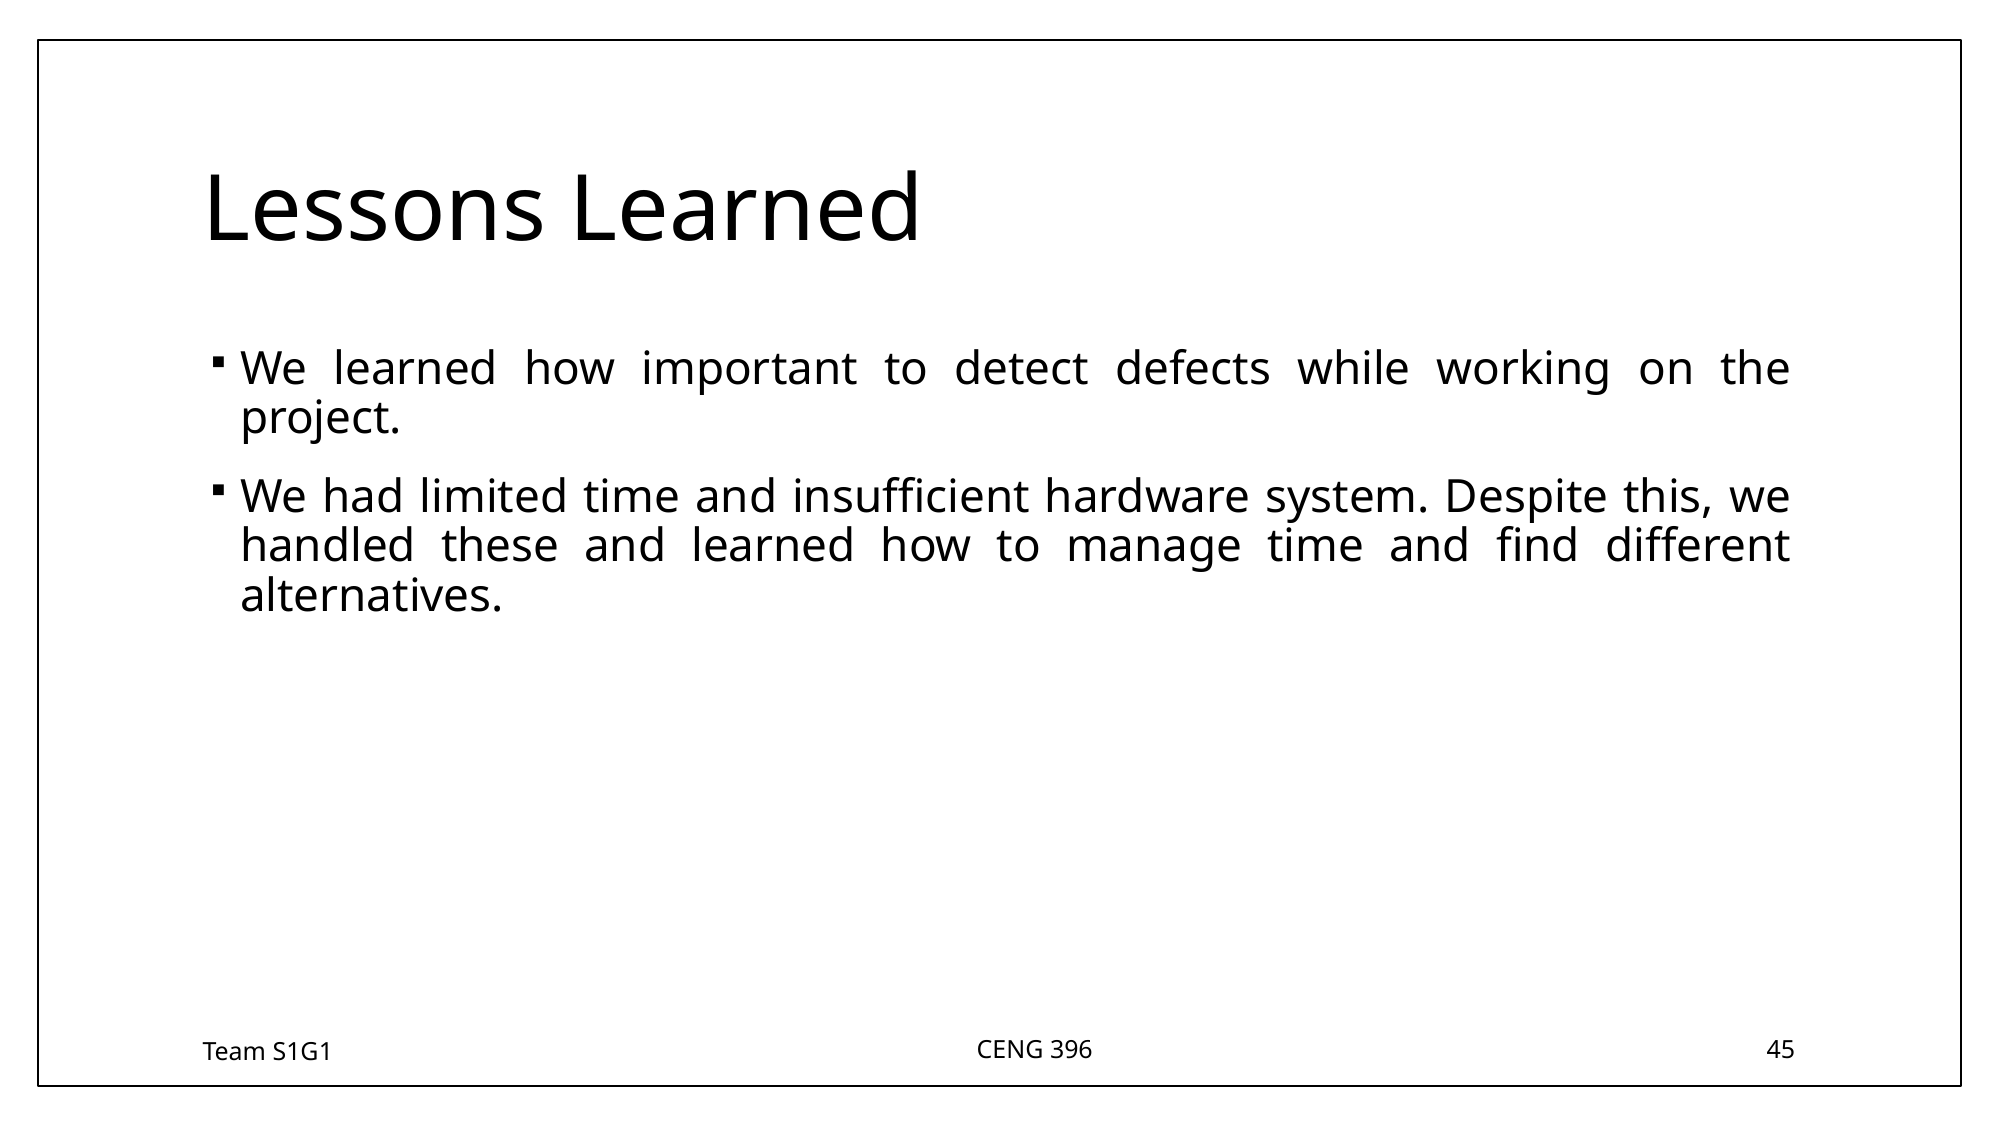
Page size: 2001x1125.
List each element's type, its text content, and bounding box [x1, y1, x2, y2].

list We learned how important to detect defects while working on the project. We had limited time and insufficient hardware system. Despite this, we handled these and learned how to manage time and find different alternatives. [187, 337, 1808, 1000]
footer CENG 396 [647, 1020, 1422, 1081]
title Lessons Learned [187, 99, 1808, 323]
slide_number 45 [1530, 1020, 1811, 1081]
slide_number Team S1G1 [187, 1020, 570, 1081]
